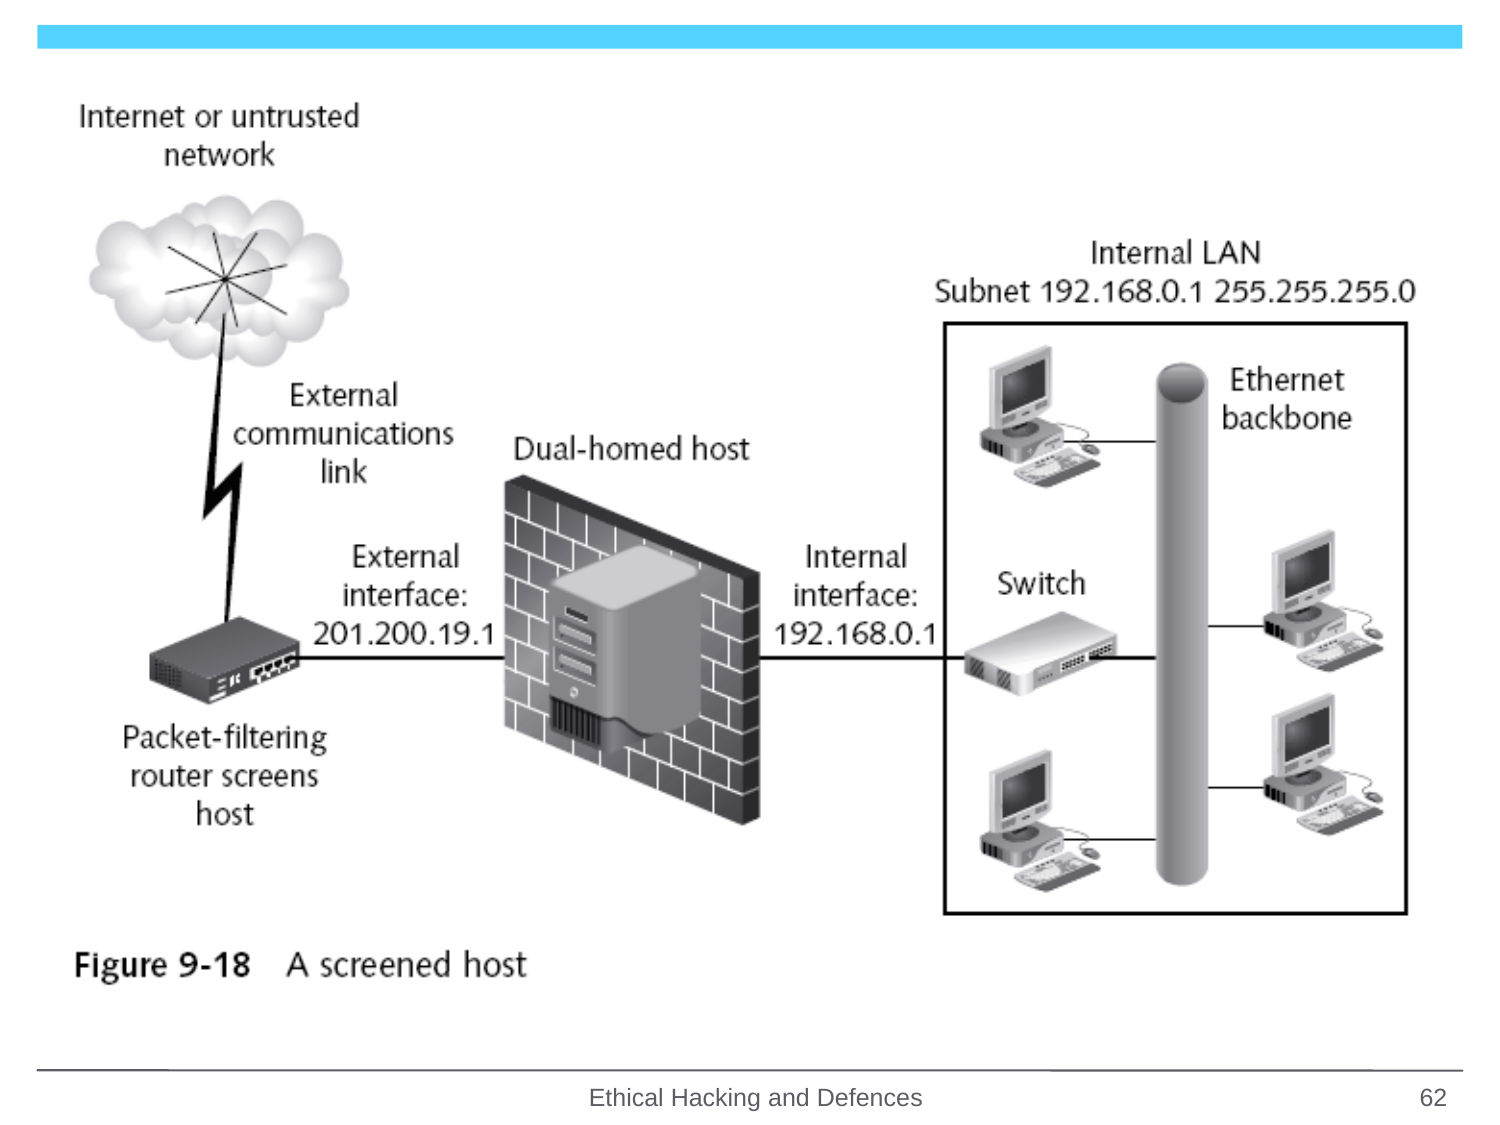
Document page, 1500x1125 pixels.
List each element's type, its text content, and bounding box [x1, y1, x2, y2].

picture [74, 99, 1421, 990]
slide_number 62 [1112, 1069, 1463, 1123]
footer Ethical Hacking and Defences [474, 1069, 1038, 1123]
